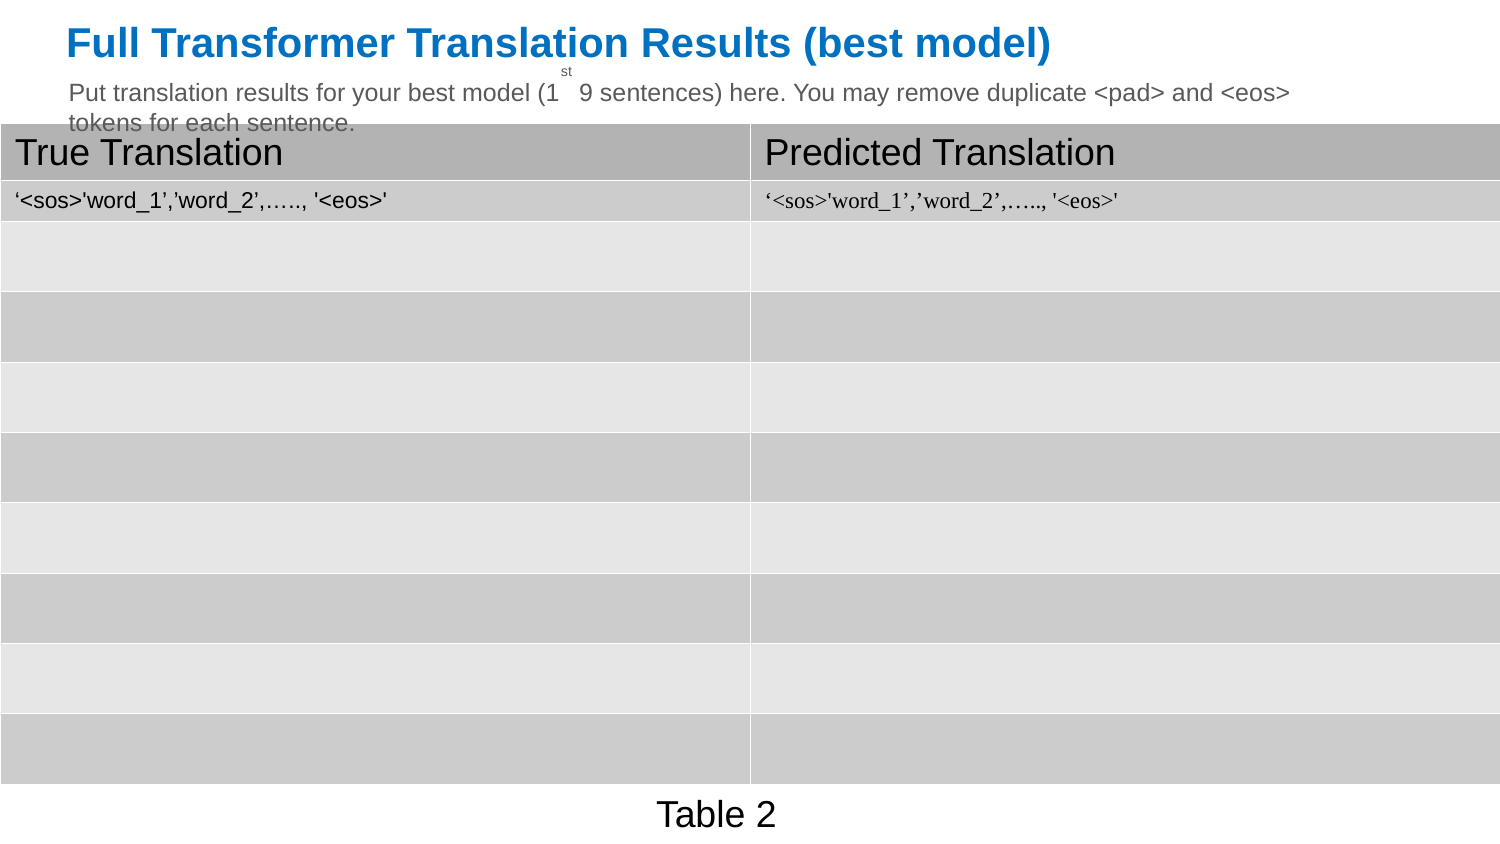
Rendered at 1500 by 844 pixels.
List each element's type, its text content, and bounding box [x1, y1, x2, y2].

table_cell [1, 222, 750, 291]
table_cell [1, 363, 750, 432]
table_header Predicted Translation [751, 124, 1500, 180]
table_cell [1, 574, 750, 643]
text_box Full Transformer Translation Results (best model) [51, 1, 1449, 95]
table_cell [751, 503, 1500, 573]
table_cell ‘<sos>'word_1’,’word_2’,….., '<eos>' [1, 181, 750, 221]
table_cell ‘<sos>'word_1’,’word_2’,….., '<eos>' [751, 181, 1500, 221]
text_box Put translation results for your best model (1st 9 sentences) here. You may remove duplicate <pad> and <eos> tokens for each sentence. [53, 54, 1372, 153]
table_cell [751, 574, 1500, 643]
text_box Table 2 [641, 783, 806, 843]
table_cell [1, 433, 750, 502]
table_cell [1, 292, 750, 362]
table_cell [751, 644, 1500, 713]
table_cell [751, 292, 1500, 362]
table_cell [751, 714, 1500, 784]
table_cell [1, 714, 750, 784]
table_cell [751, 363, 1500, 432]
table_cell [751, 433, 1500, 502]
table_header True Translation [1, 124, 750, 180]
table_cell [1, 644, 750, 713]
table_cell [751, 222, 1500, 291]
table_cell [1, 503, 750, 573]
